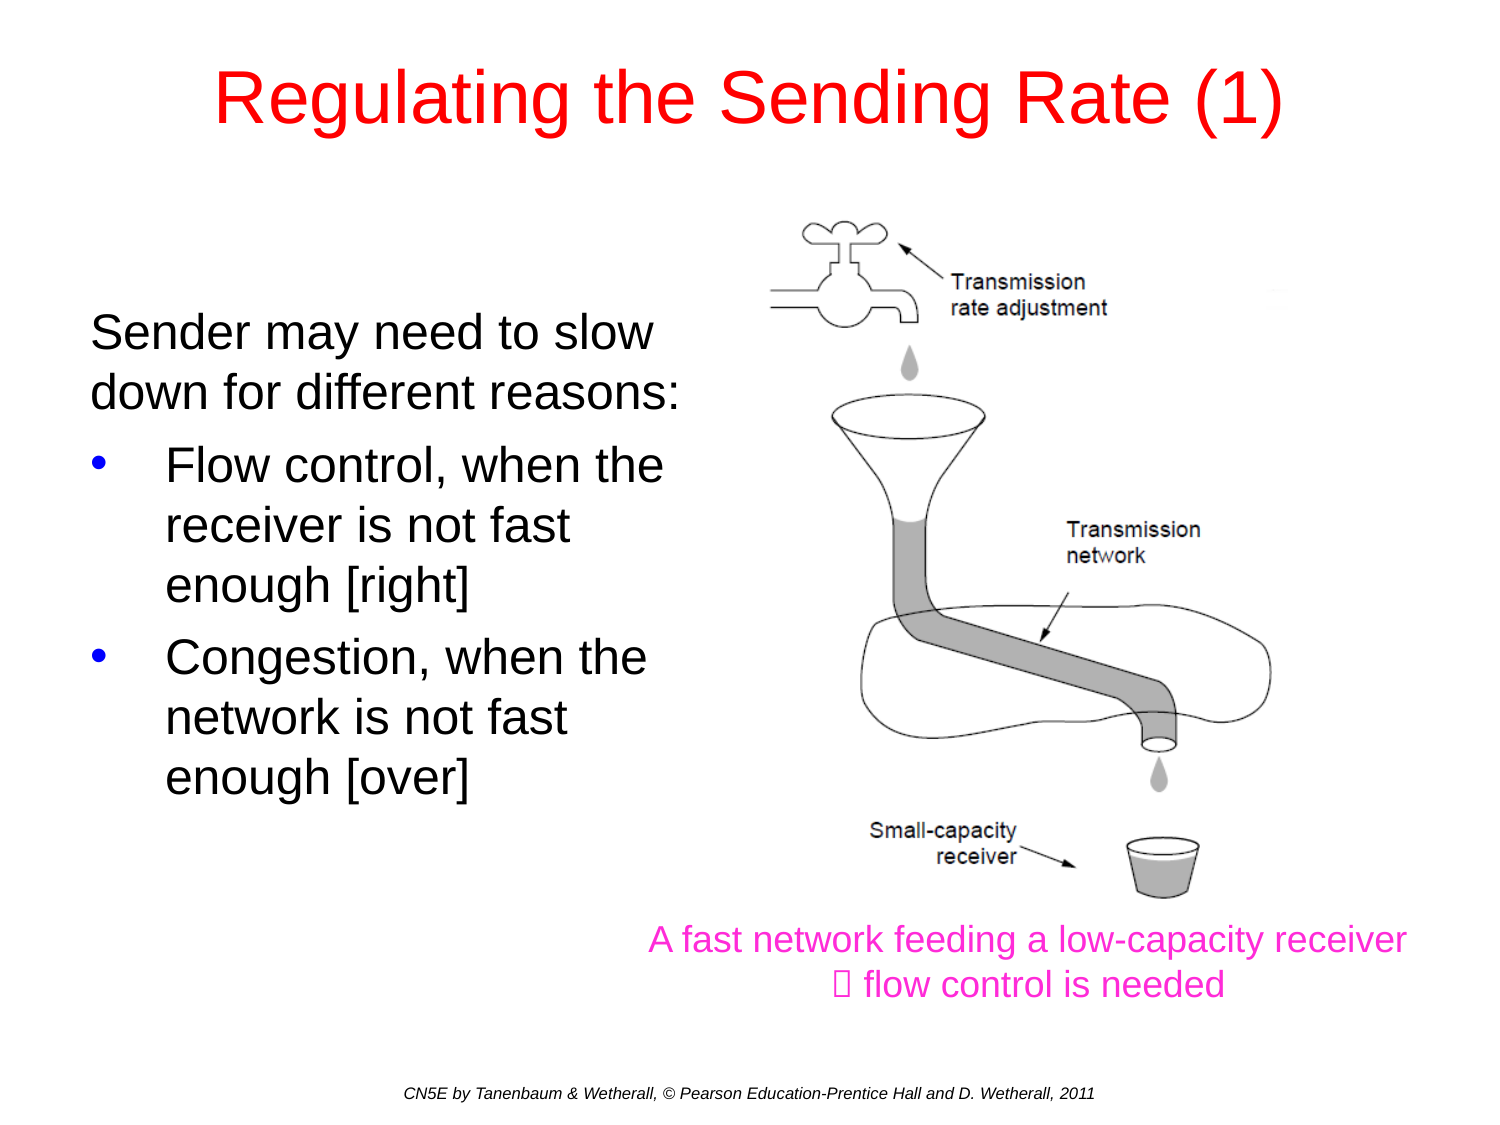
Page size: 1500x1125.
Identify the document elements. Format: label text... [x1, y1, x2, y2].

list Sender may need to slow down for different reasons: Flow control, when the receiver is not fast enough [right] Congestion, when the network is not fast enough [over] [74, 291, 751, 1060]
title Regulating the Sending Rate (1) [0, 0, 1500, 188]
footer CN5E by Tanenbaum & Wetherall, © Pearson Education-Prentice Hall and D. Wetherall, 2011 [0, 1074, 1500, 1125]
picture [749, 213, 1288, 926]
text_box A fast network feeding a low-capacity receiver  flow control is needed [623, 907, 1433, 1013]
